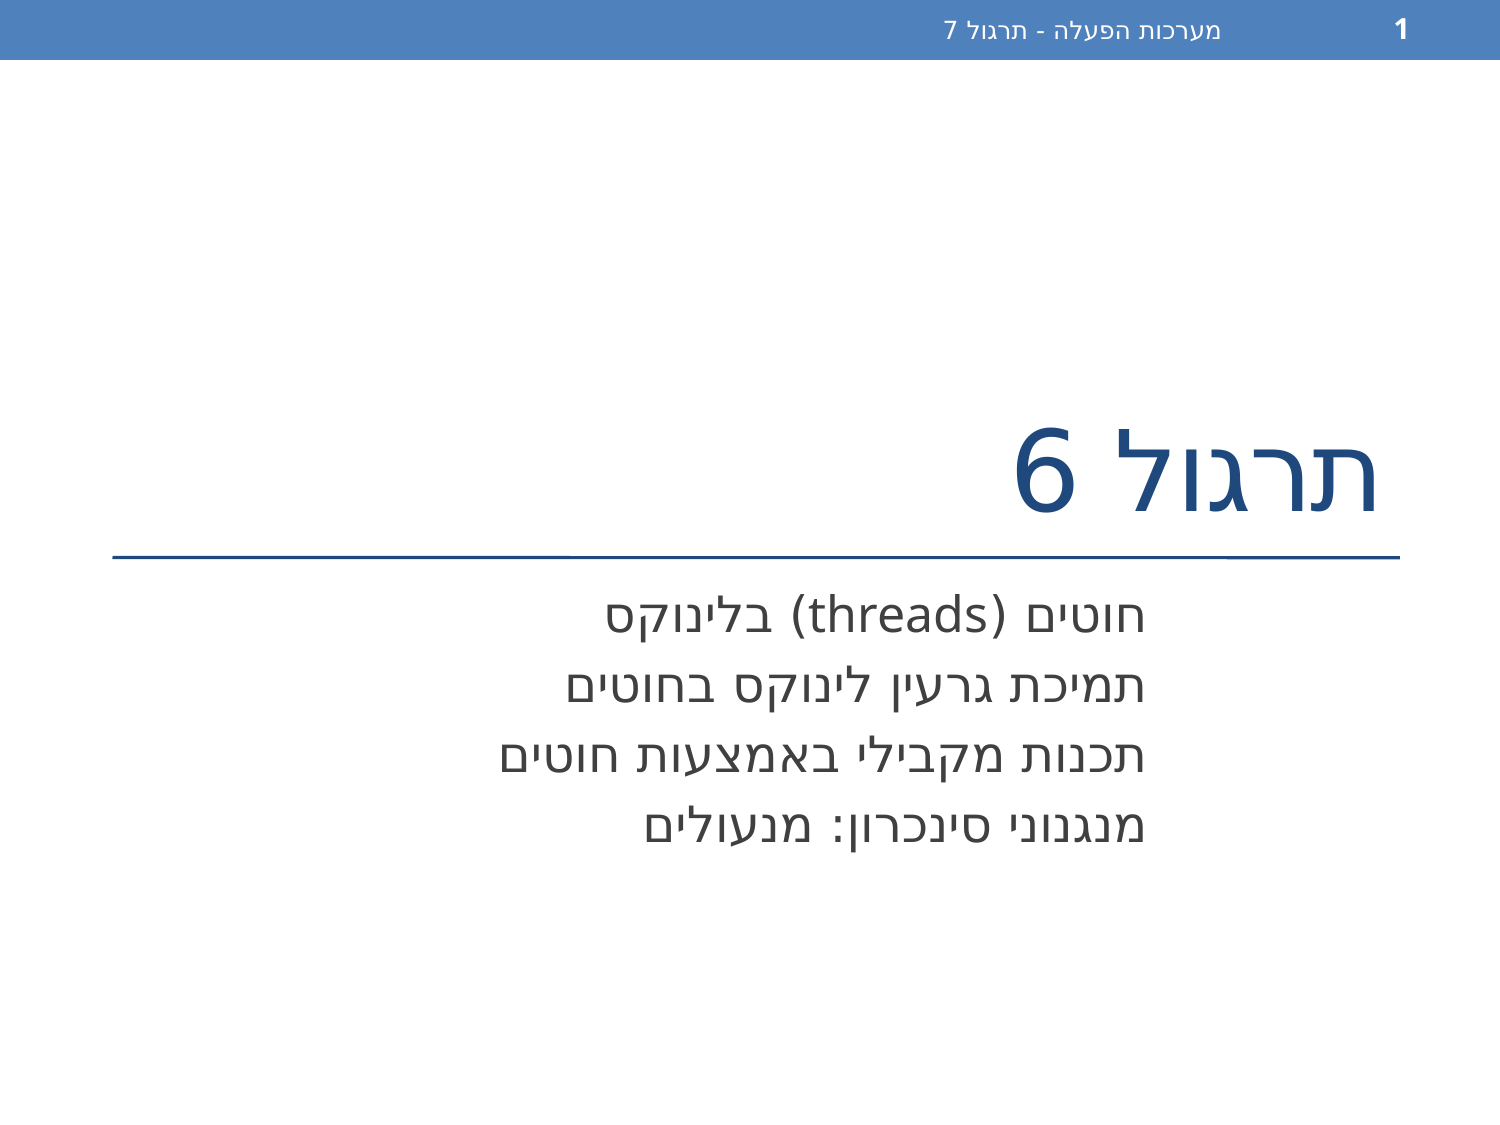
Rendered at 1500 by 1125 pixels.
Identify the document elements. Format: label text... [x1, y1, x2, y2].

title תרגול 6 [112, 224, 1400, 542]
slide_number 1 [1250, 3, 1425, 57]
subtitle חוטים (threads) בלינוקס תמיכת גרעין לינוקס בחוטים תכנות מקבילי באמצעות חוטים מנגנוני סינכרון: מנעולים [112, 575, 1163, 937]
footer מערכות הפעלה - תרגול 7 [562, 3, 1238, 57]
